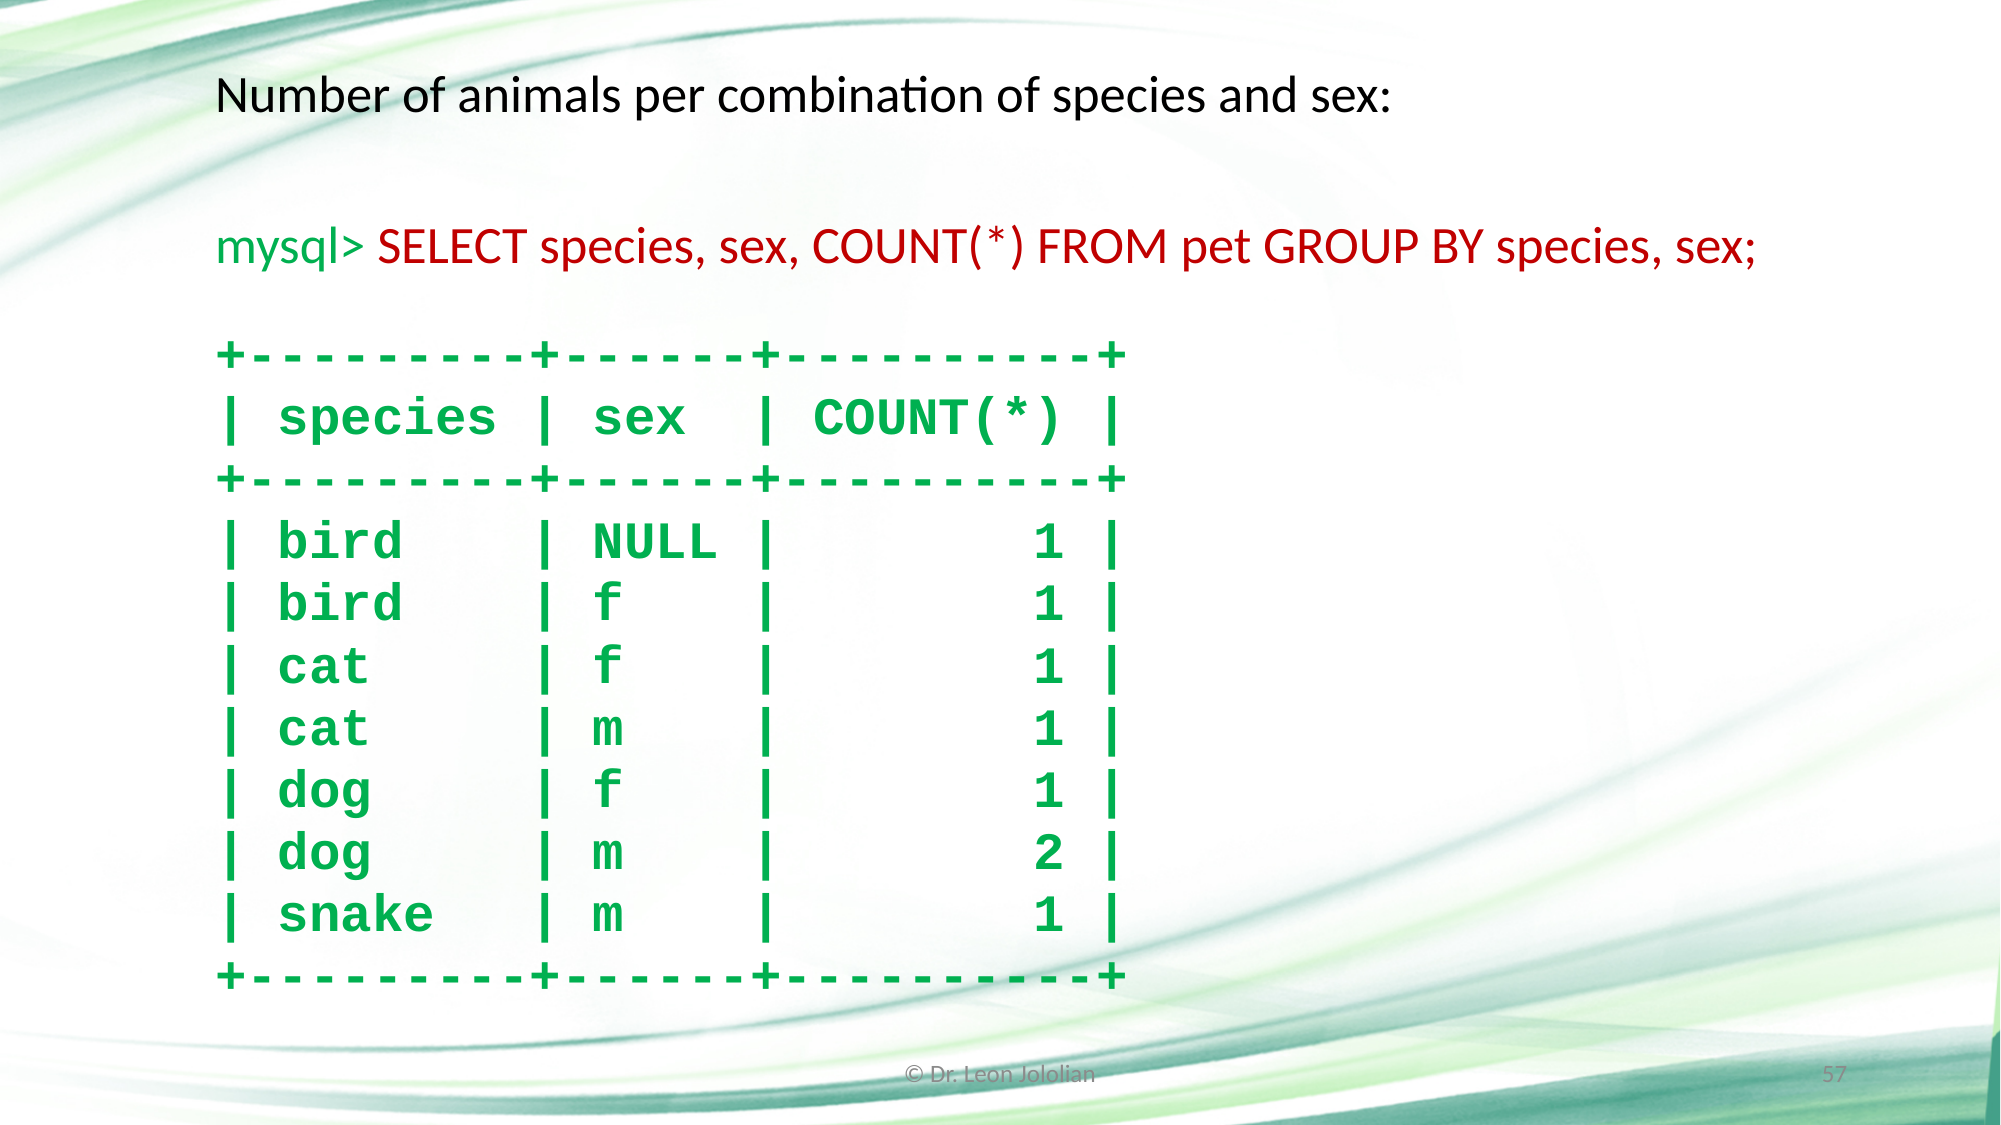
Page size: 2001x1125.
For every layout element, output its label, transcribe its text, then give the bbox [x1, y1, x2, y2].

list Number of animals per combination of species and sex: mysql> SELECT species, sex, COUNT(*) FROM pet GROUP BY species, sex; +---------+------+----------+ | species | sex | COUNT(*) | +---------+------+----------+ | bird | NULL | 1 | | bird | f | 1 | | cat | f | 1 | | cat | m | 1 | | dog | f | 1 | | dog | m | 2 | | snake | m | 1 | +---------+------+----------+ [200, 60, 1863, 1014]
picture [0, 0, 2001, 1125]
slide_number 57 [1412, 1042, 1863, 1103]
footer © Dr. Leon Jololian [662, 1042, 1338, 1103]
